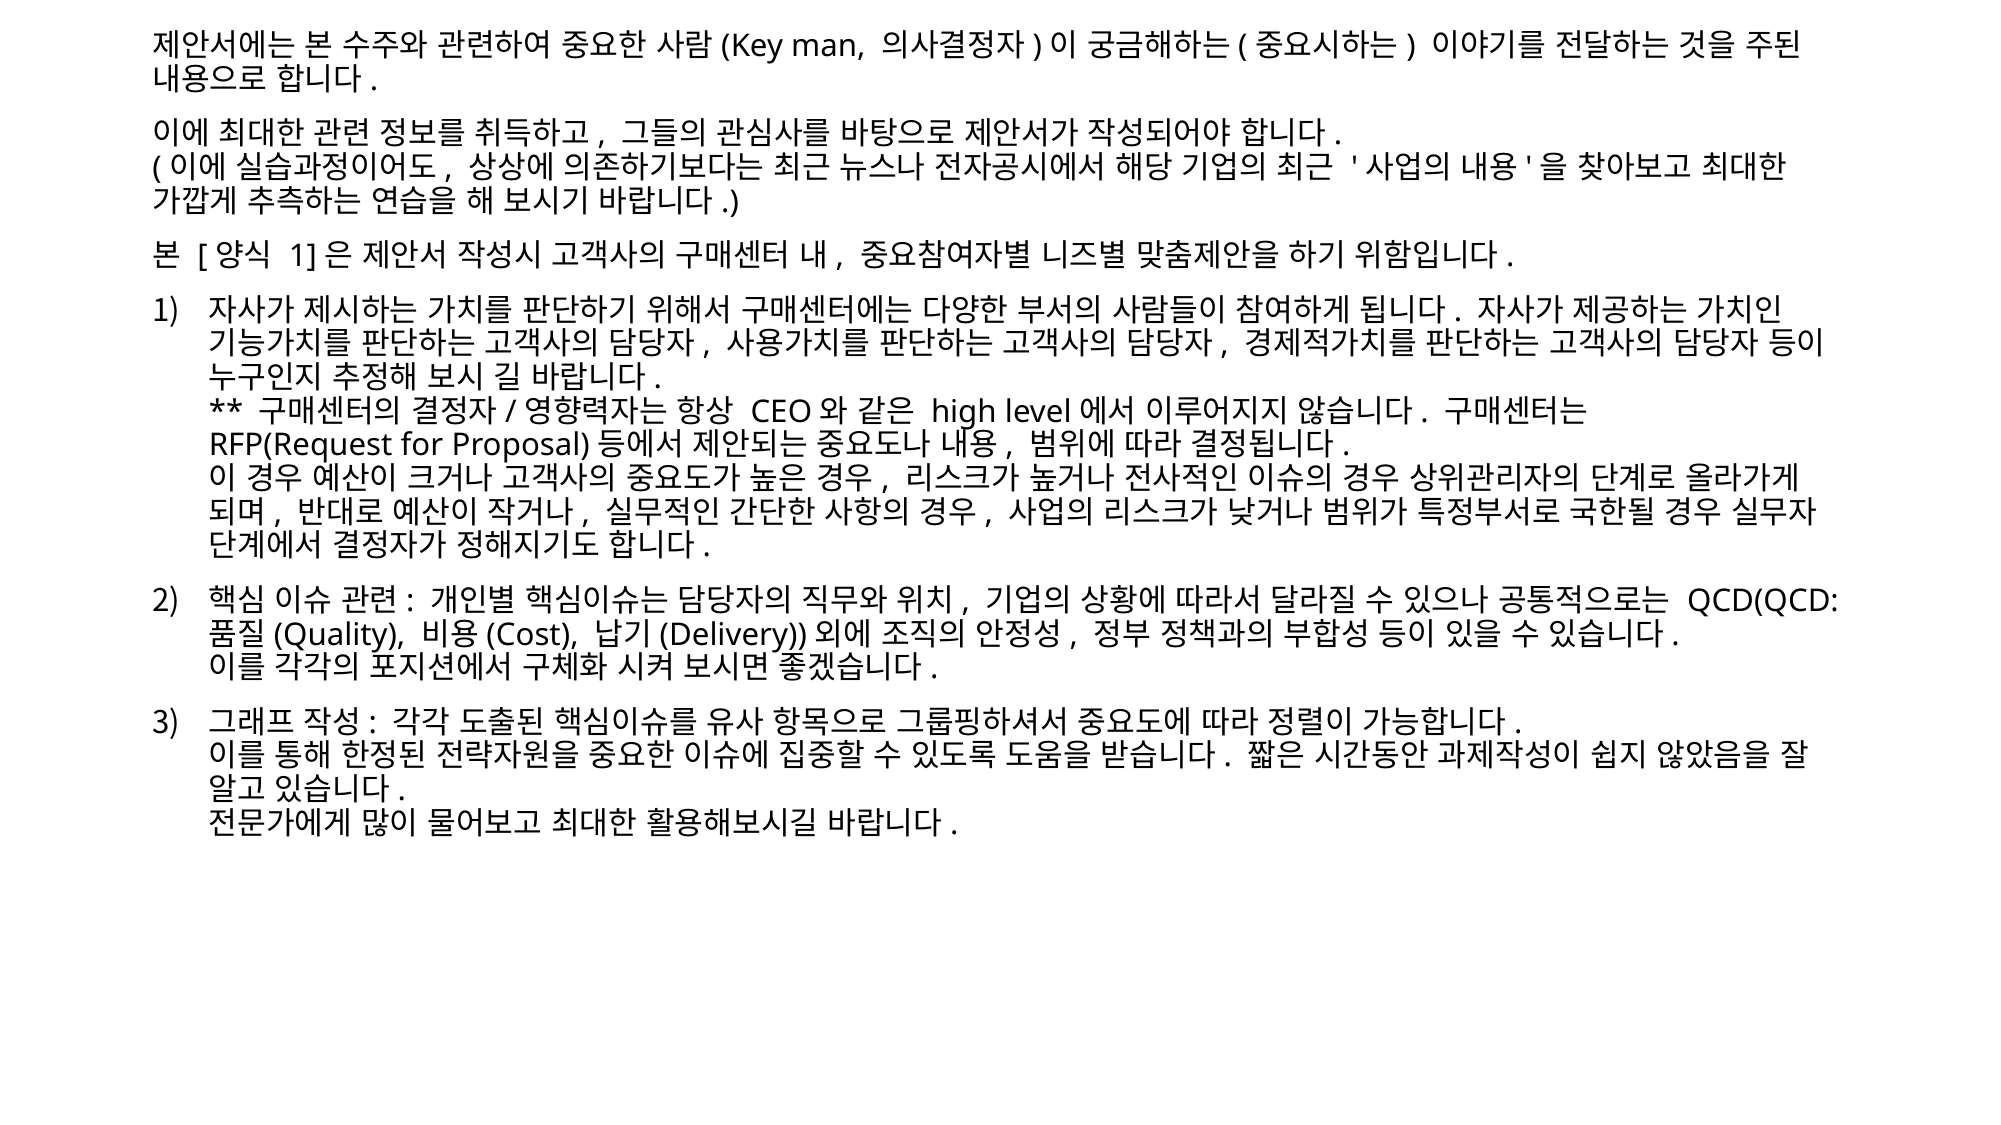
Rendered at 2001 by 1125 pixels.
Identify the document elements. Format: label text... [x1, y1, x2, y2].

list 제안서에는 본 수주와 관련하여 중요한 사람(Key man, 의사결정자)이 궁금해하는(중요시하는) 이야기를 전달하는 것을 주된 내용으로 합니다. 이에 최대한 관련 정보를 취득하고, 그들의 관심사를 바탕으로 제안서가 작성되어야 합니다. (이에 실습과정이어도, 상상에 의존하기보다는 최근 뉴스나 전자공시에서 해당 기업의 최근 '사업의 내용'을 찾아보고 최대한 가깝게 추측하는 연습을 해 보시기 바랍니다.) 본 [양식 1]은 제안서 작성시 고객사의 구매센터 내, 중요참여자별 니즈별 맞춤제안을 하기 위함입니다. 자사가 제시하는 가치를 판단하기 위해서 구매센터에는 다양한 부서의 사람들이 참여하게 됩니다. 자사가 제공하는 가치인 기능가치를 판단하는 고객사의 담당자, 사용가치를 판단하는 고객사의 담당자, 경제적가치를 판단하는 고객사의 담당자 등이 누구인지 추정해 보시 길 바랍니다. ** 구매센터의 결정자/영향력자는 항상 CEO와 같은 high level에서 이루어지지 않습니다. 구매센터는 RFP(Request for Proposal)등에서 제안되는 중요도나 내용, 범위에 따라 결정됩니다. 이 경우 예산이 크거나 고객사의 중요도가 높은 경우, 리스크가 높거나 전사적인 이슈의 경우 상위관리자의 단계로 올라가게 되며, 반대로 예산이 작거나, 실무적인 간단한 사항의 경우, 사업의 리스크가 낮거나 범위가 특정부서로 국한될 경우 실무자 단계에서 결정자가 정해지기도 합니다. 핵심 이슈 관련: 개인별 핵심이슈는 담당자의 직무와 위치, 기업의 상황에 따라서 달라질 수 있으나 공통적으로는 QCD(QCD: 품질(Quality), 비용(Cost), 납기(Delivery))외에 조직의 안정성, 정부 정책과의 부합성 등이 있을 수 있습니다. 이를 각각의 포지션에서 구체화 시켜 보시면 좋겠습니다. 그래프 작성: 각각 도출된 핵심이슈를 유사 항목으로 그룹핑하셔서 중요도에 따라 정렬이 가능합니다. 이를 통해 한정된 전략자원을 중요한 이슈에 집중할 수 있도록 도움을 받습니다. 짧은 시간동안 과제작성이 쉽지 않았음을 잘 알고 있습니다. 전문가에게 많이 물어보고 최대한 활용해보시길 바랍니다. [137, 22, 1863, 1014]
